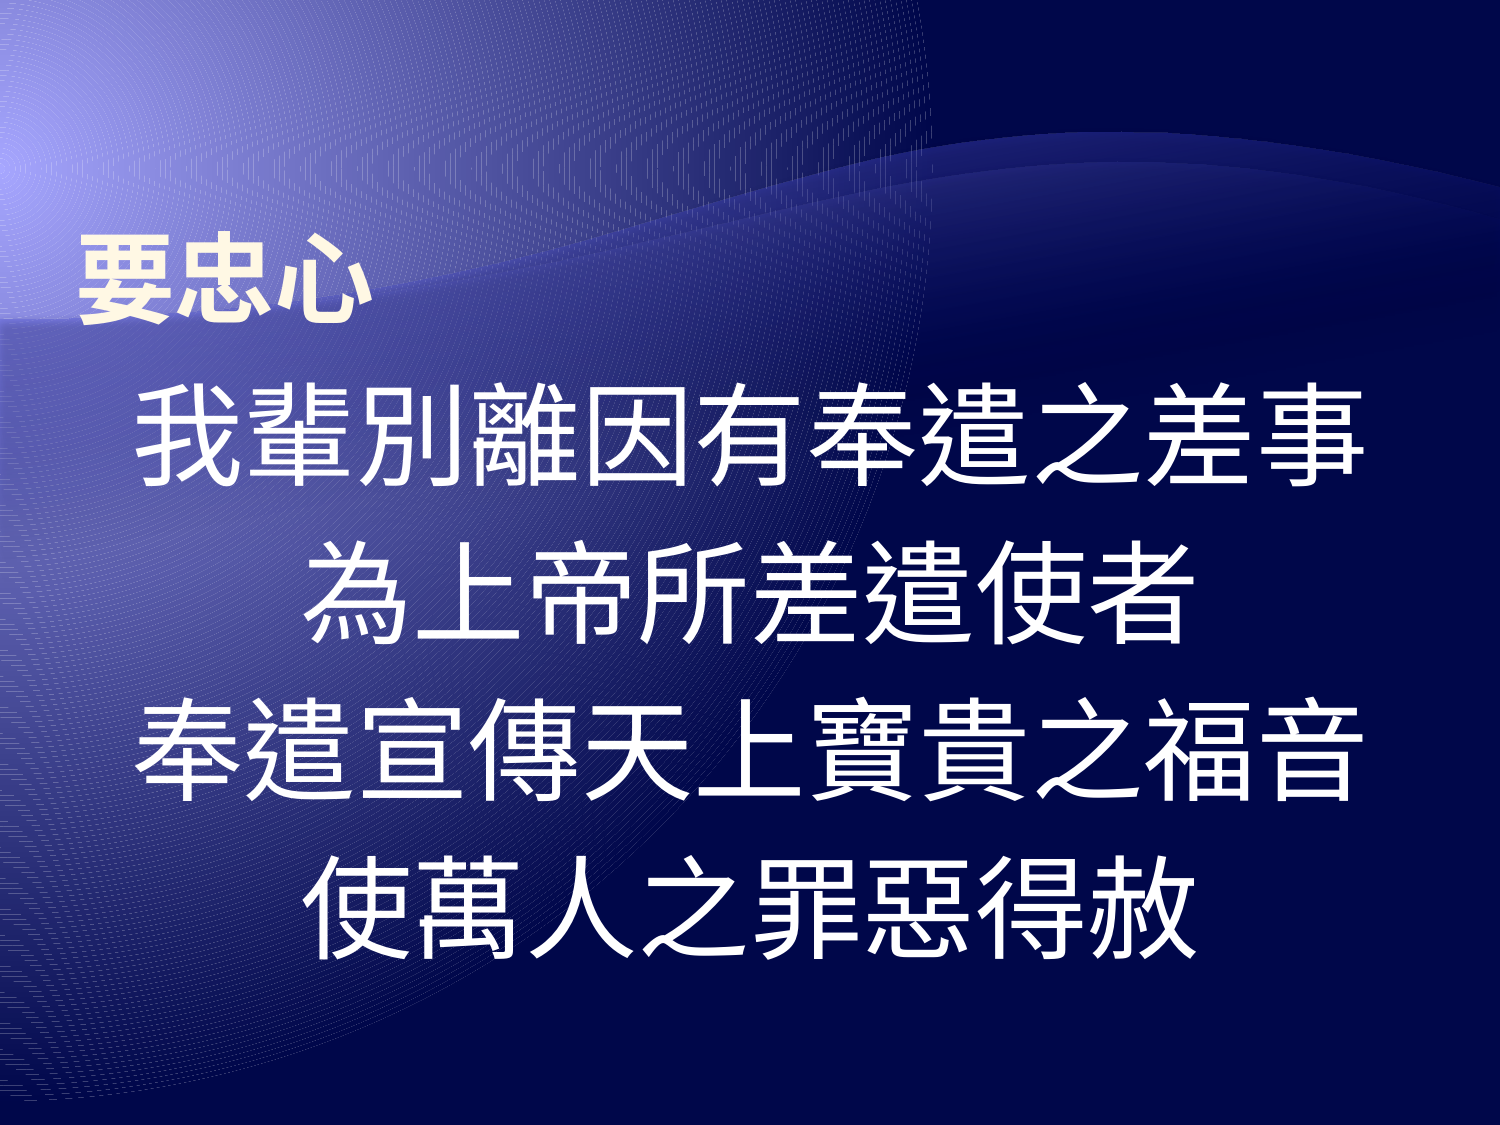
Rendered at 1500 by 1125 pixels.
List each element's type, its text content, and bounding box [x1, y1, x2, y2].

list 我輩別離因有奉遣之差事 為上帝所差遣使者 奉遣宣傳天上寶貴之福音 使萬人之罪惡得赦 [75, 357, 1425, 1033]
title 要忠心 [75, 87, 1425, 338]
